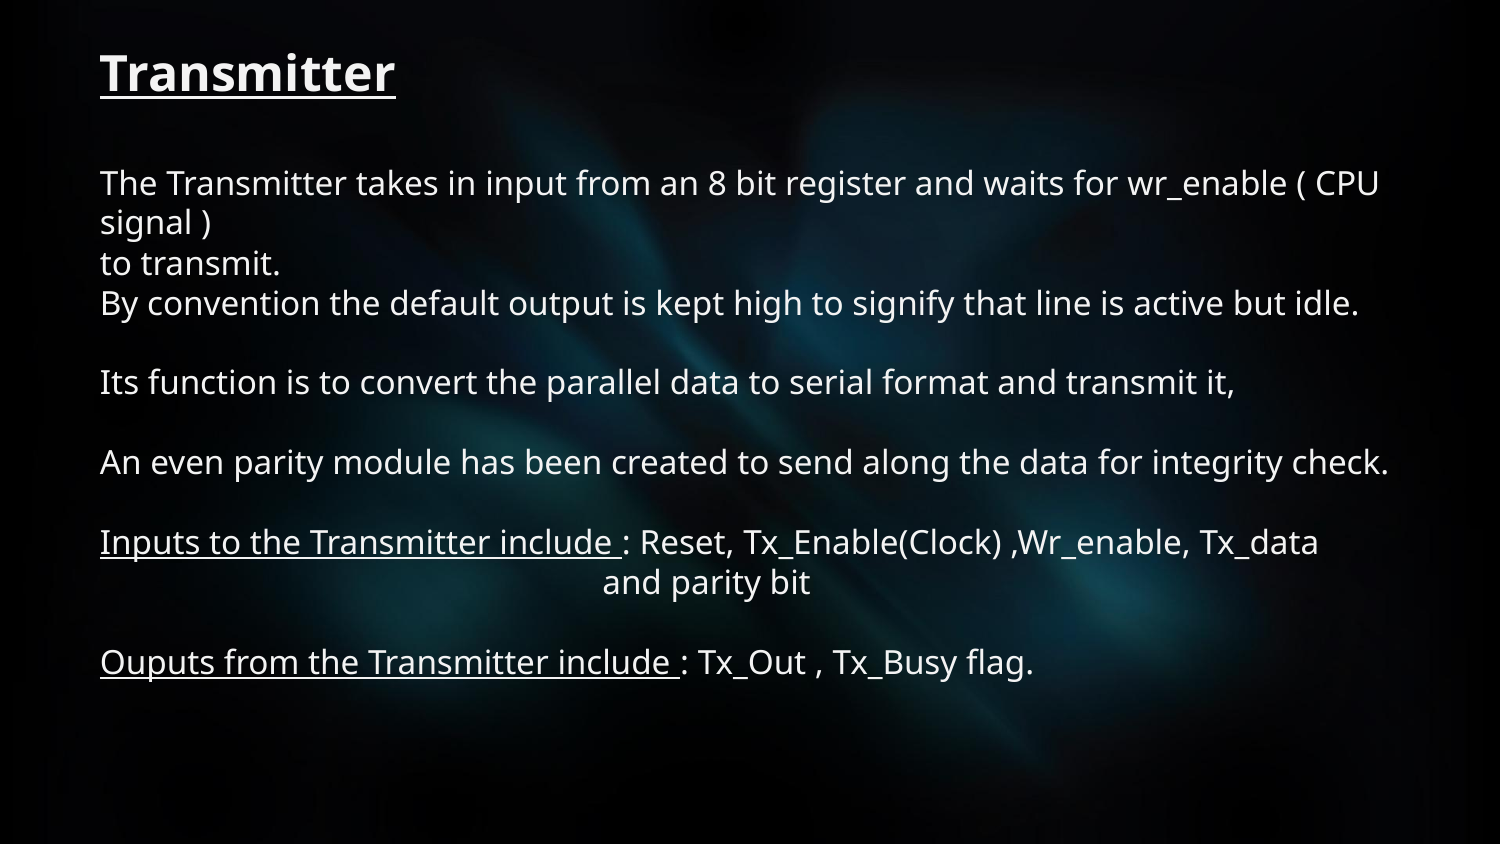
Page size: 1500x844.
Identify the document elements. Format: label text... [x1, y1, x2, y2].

title Transmitter The Transmitter takes in input from an 8 bit register and waits for wr_enable ( CPU signal ) to transmit. By convention the default output is kept high to signify that line is active but idle. Its function is to convert the parallel data to serial format and transmit it, An even parity module has been created to send along the data for integrity check. Inputs to the Transmitter include : Reset, Tx_Enable(Clock) ,Wr_enable, Tx_data and parity bit Ouputs from the Transmitter include : Tx_Out , Tx_Busy flag. [84, 26, 1442, 835]
picture [0, 0, 1500, 844]
